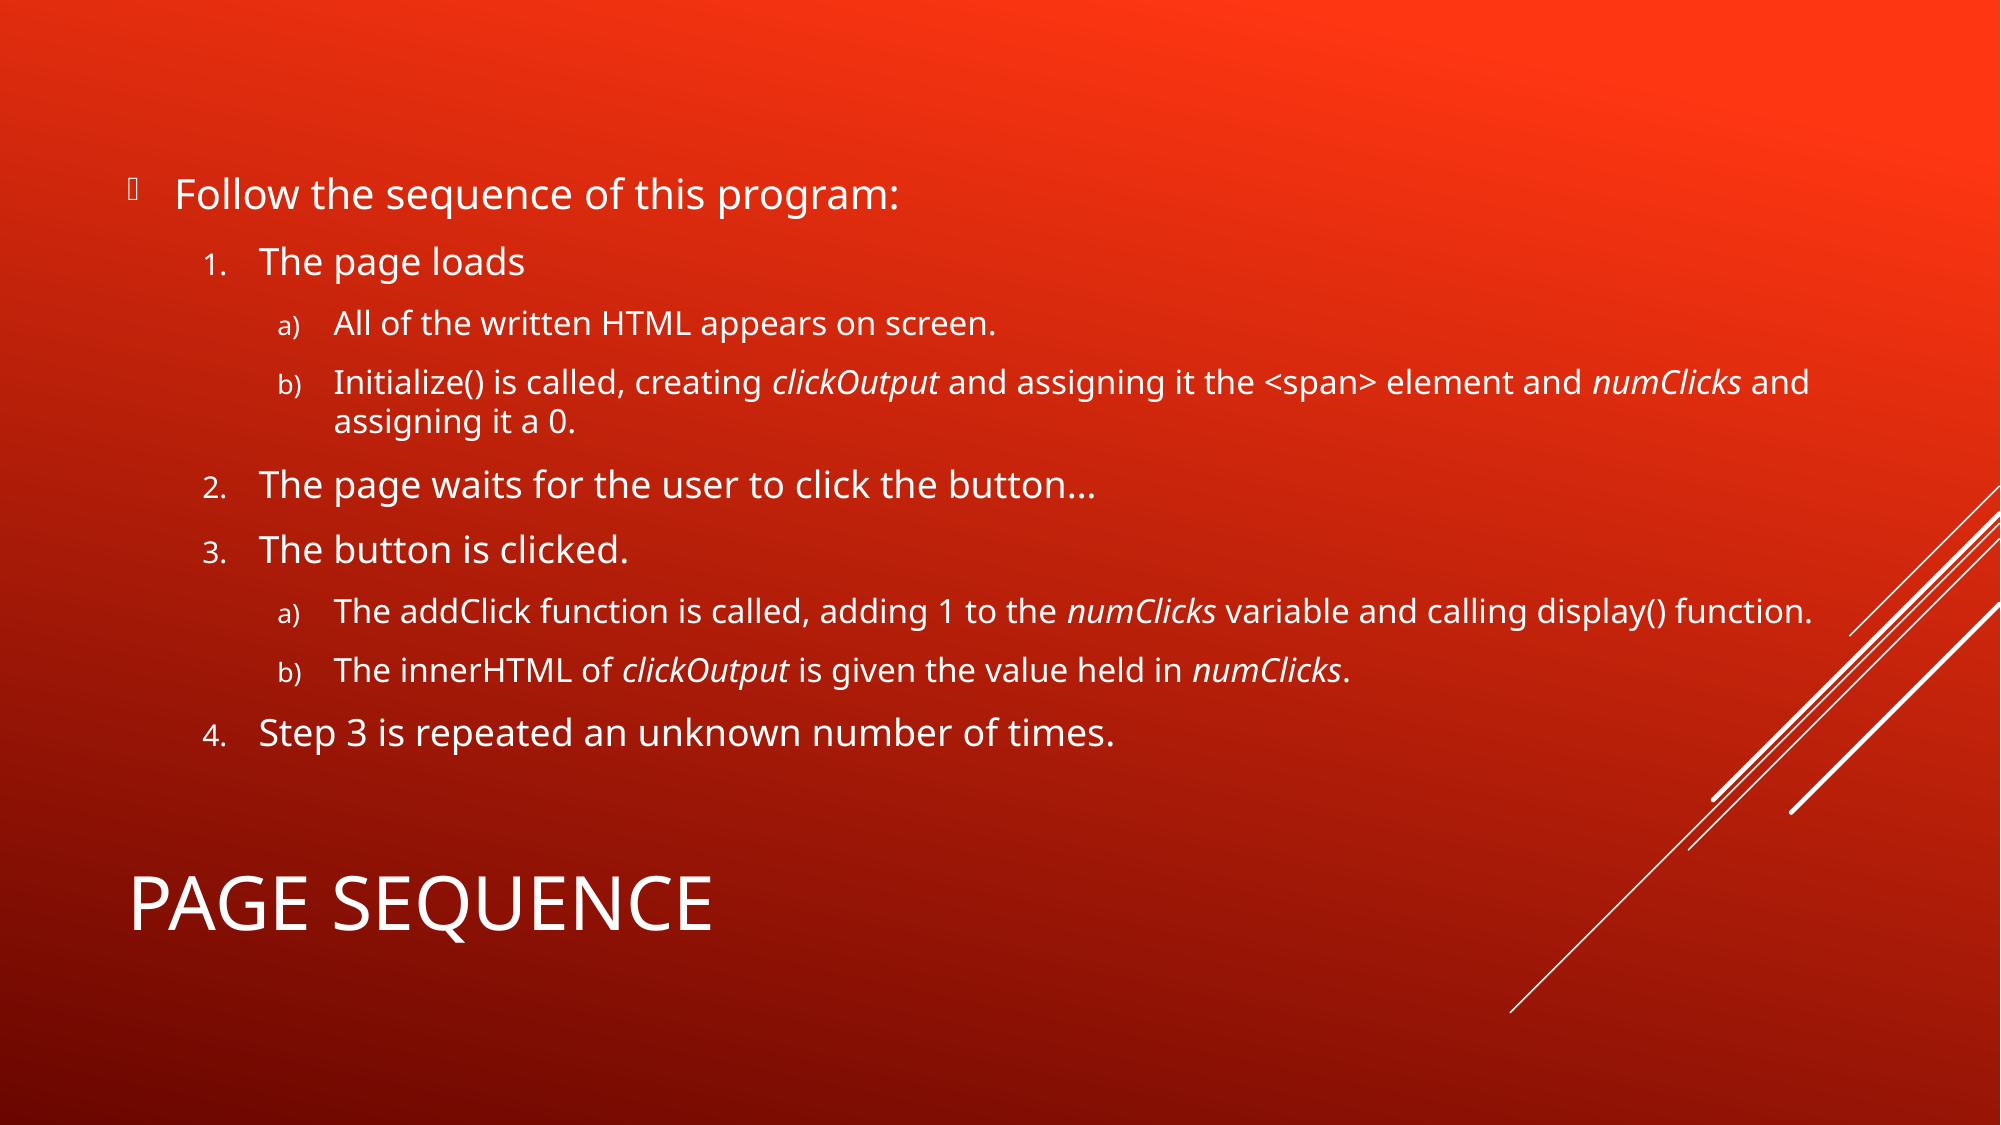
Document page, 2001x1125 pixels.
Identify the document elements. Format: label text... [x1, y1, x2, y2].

list Follow the sequence of this program: The page loads All of the written HTML appears on screen. Initialize() is called, creating clickOutput and assigning it the <span> element and numClicks and assigning it a 0. The page waits for the user to click the button… The button is clicked. The addClick function is called, adding 1 to the numClicks variable and calling display() function. The innerHTML of clickOutput is given the value held in numClicks. Step 3 is repeated an unknown number of times. [112, 112, 1868, 809]
title Page Sequence [112, 809, 1513, 1025]
